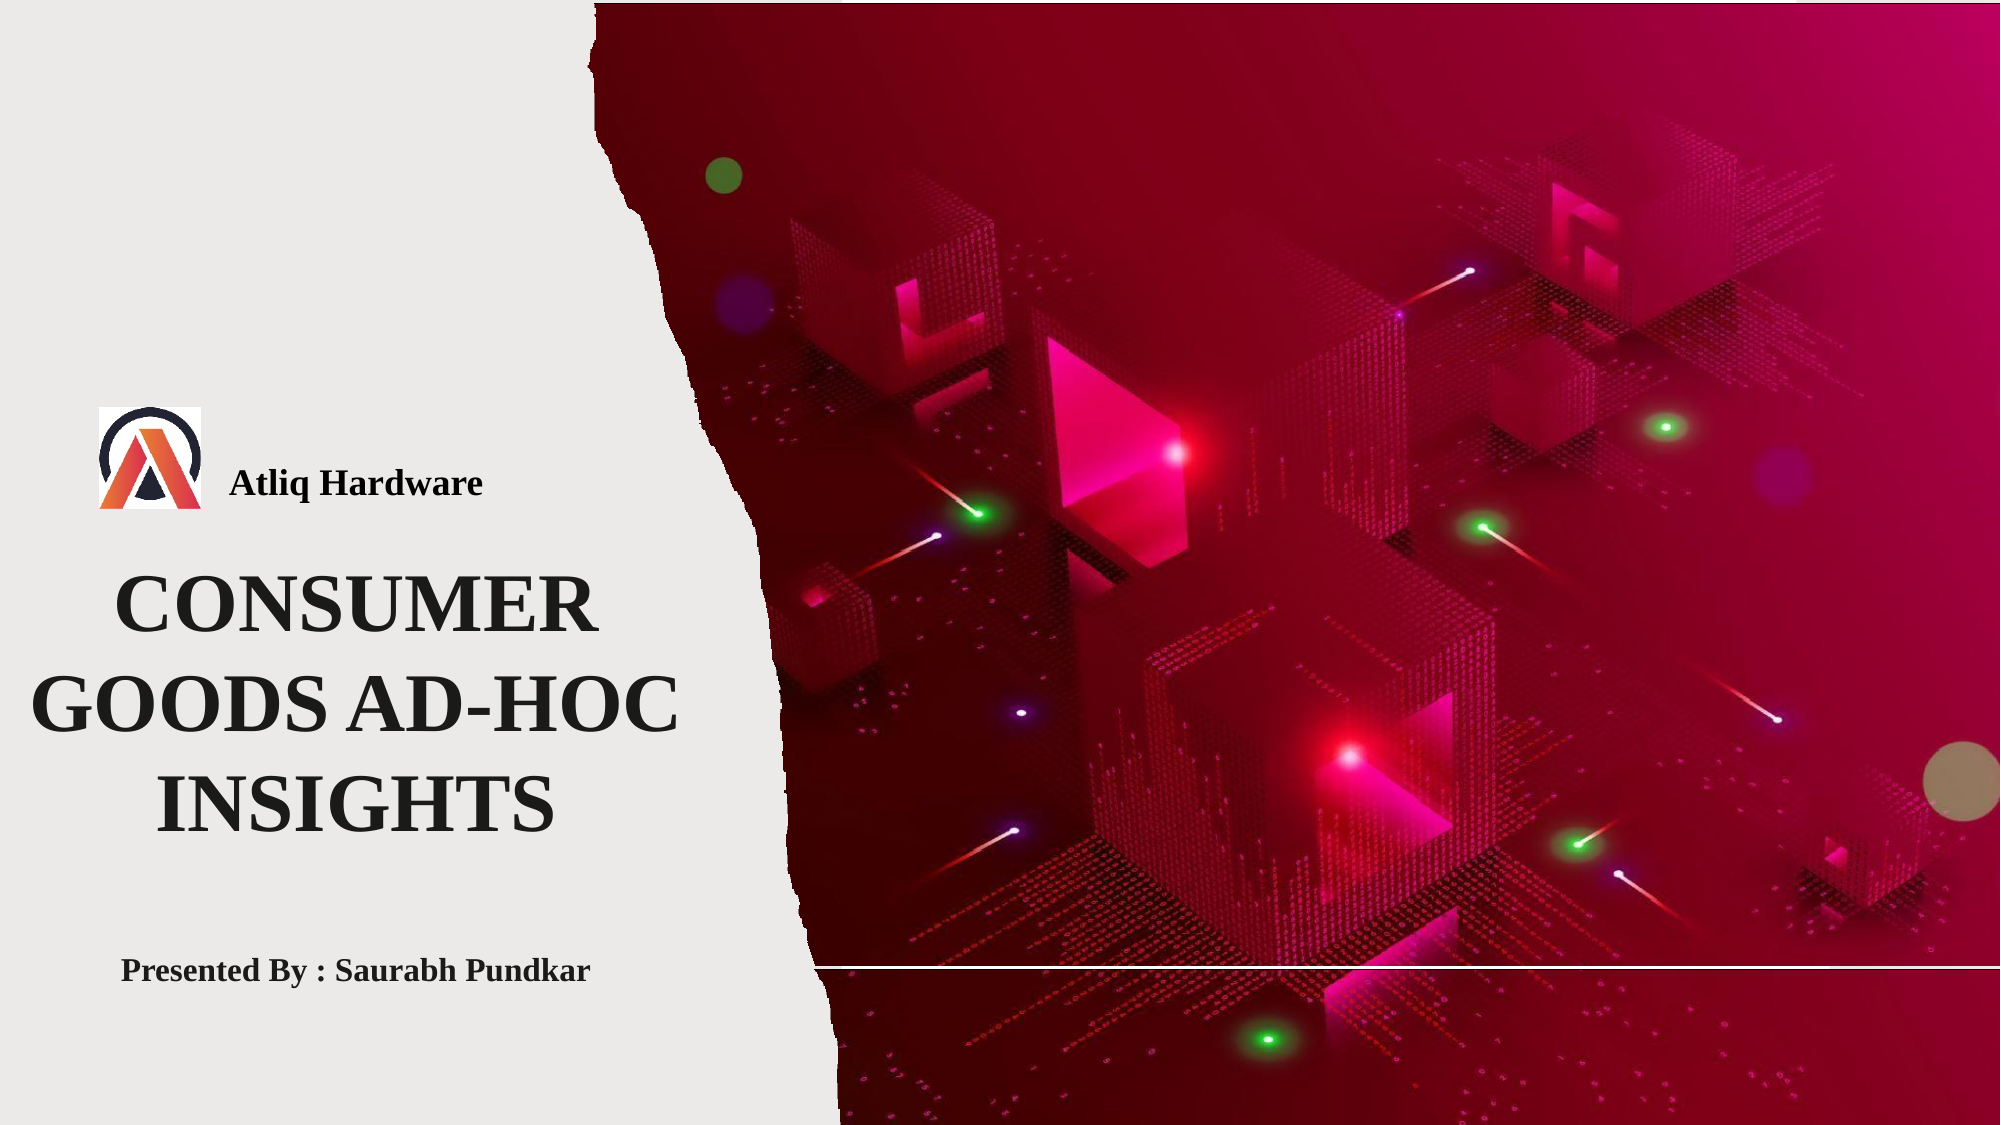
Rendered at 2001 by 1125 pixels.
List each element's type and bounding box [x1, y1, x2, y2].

text_box [0, 0, 2000, 1125]
picture [99, 407, 202, 509]
